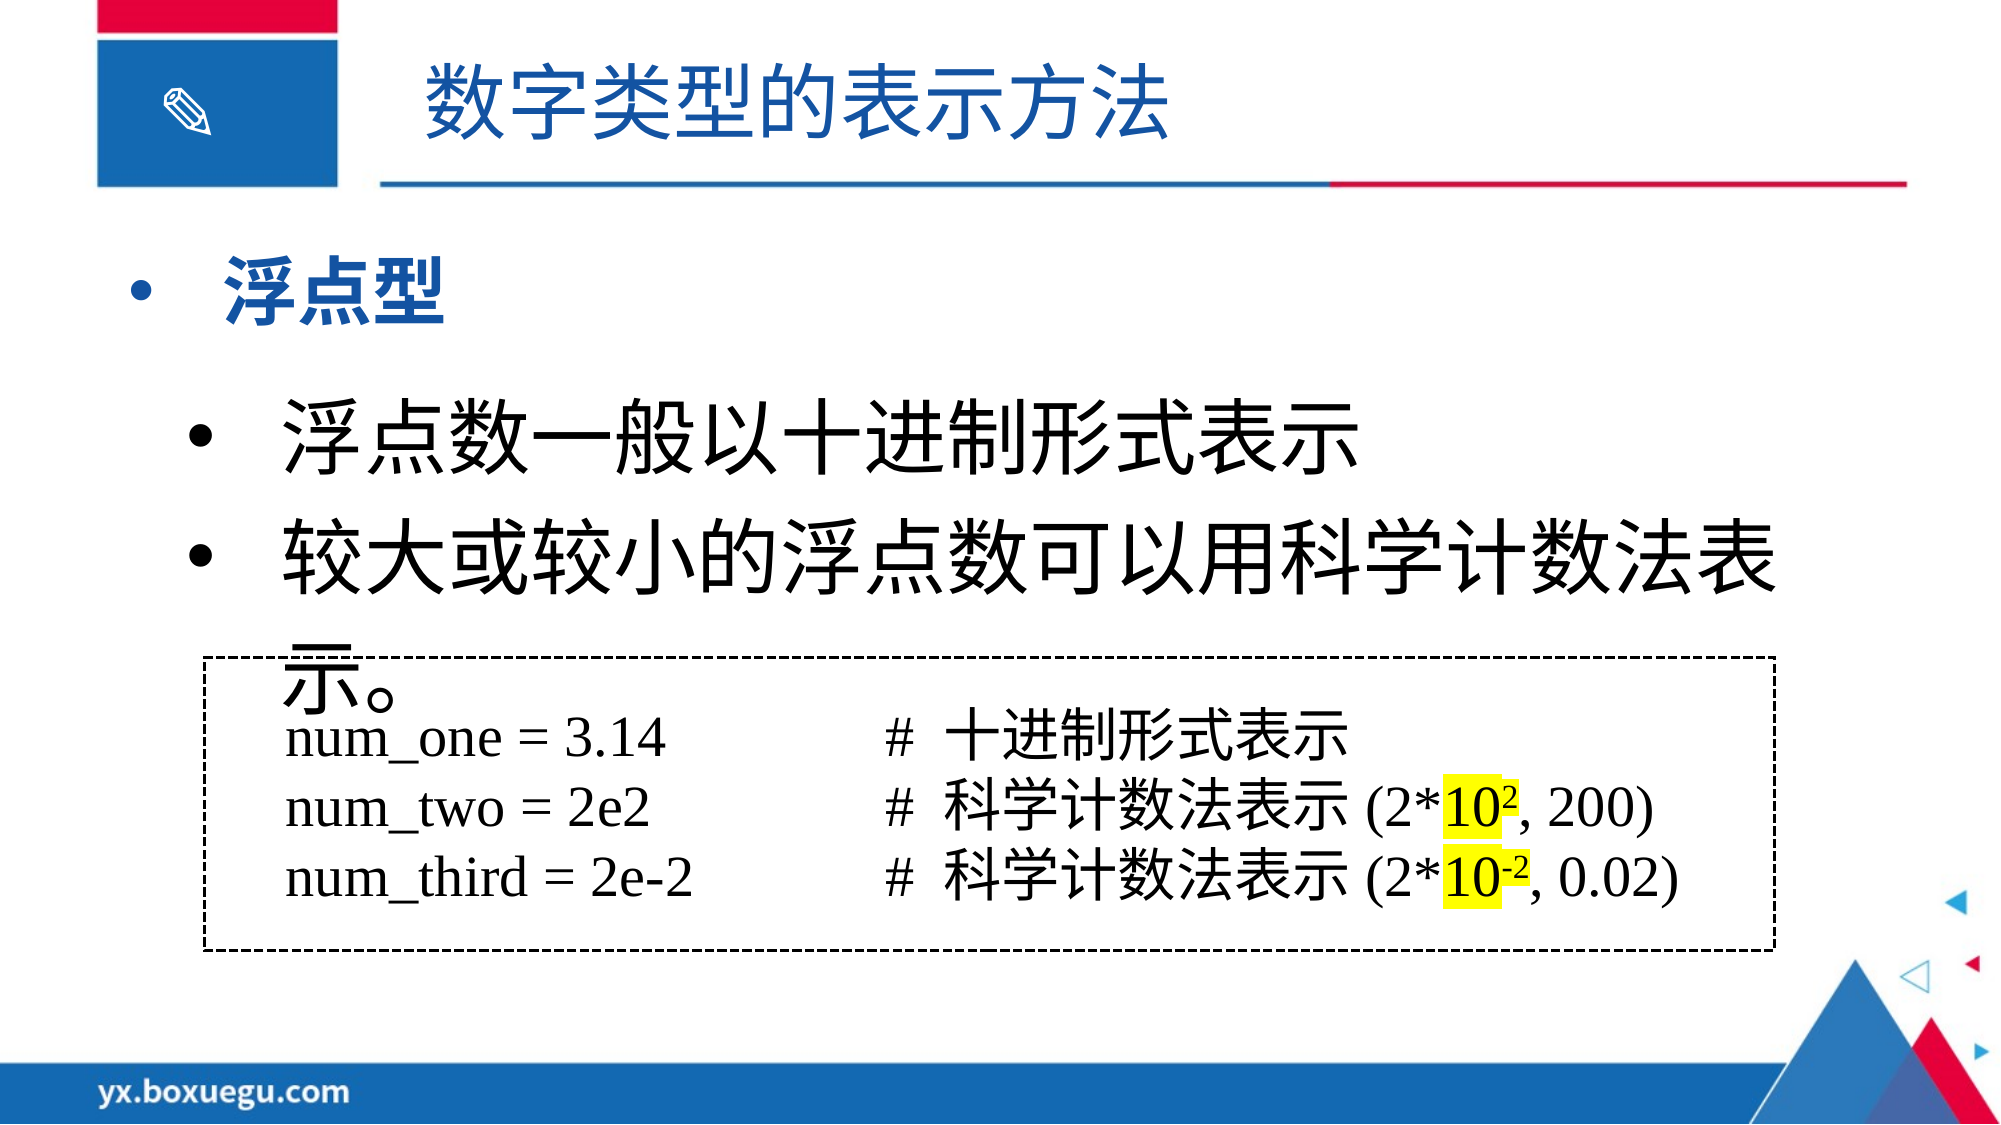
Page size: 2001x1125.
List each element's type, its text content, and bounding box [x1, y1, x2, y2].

picture [0, 0, 2000, 1124]
text_box 数字类型的表示方法 [409, 43, 1292, 158]
text_box 浮点数一般以十进制形式表示 较大或较小的浮点数可以用科学计数法表示。 [172, 357, 1888, 733]
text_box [204, 657, 1775, 951]
text_box 浮点型 [113, 237, 1313, 342]
